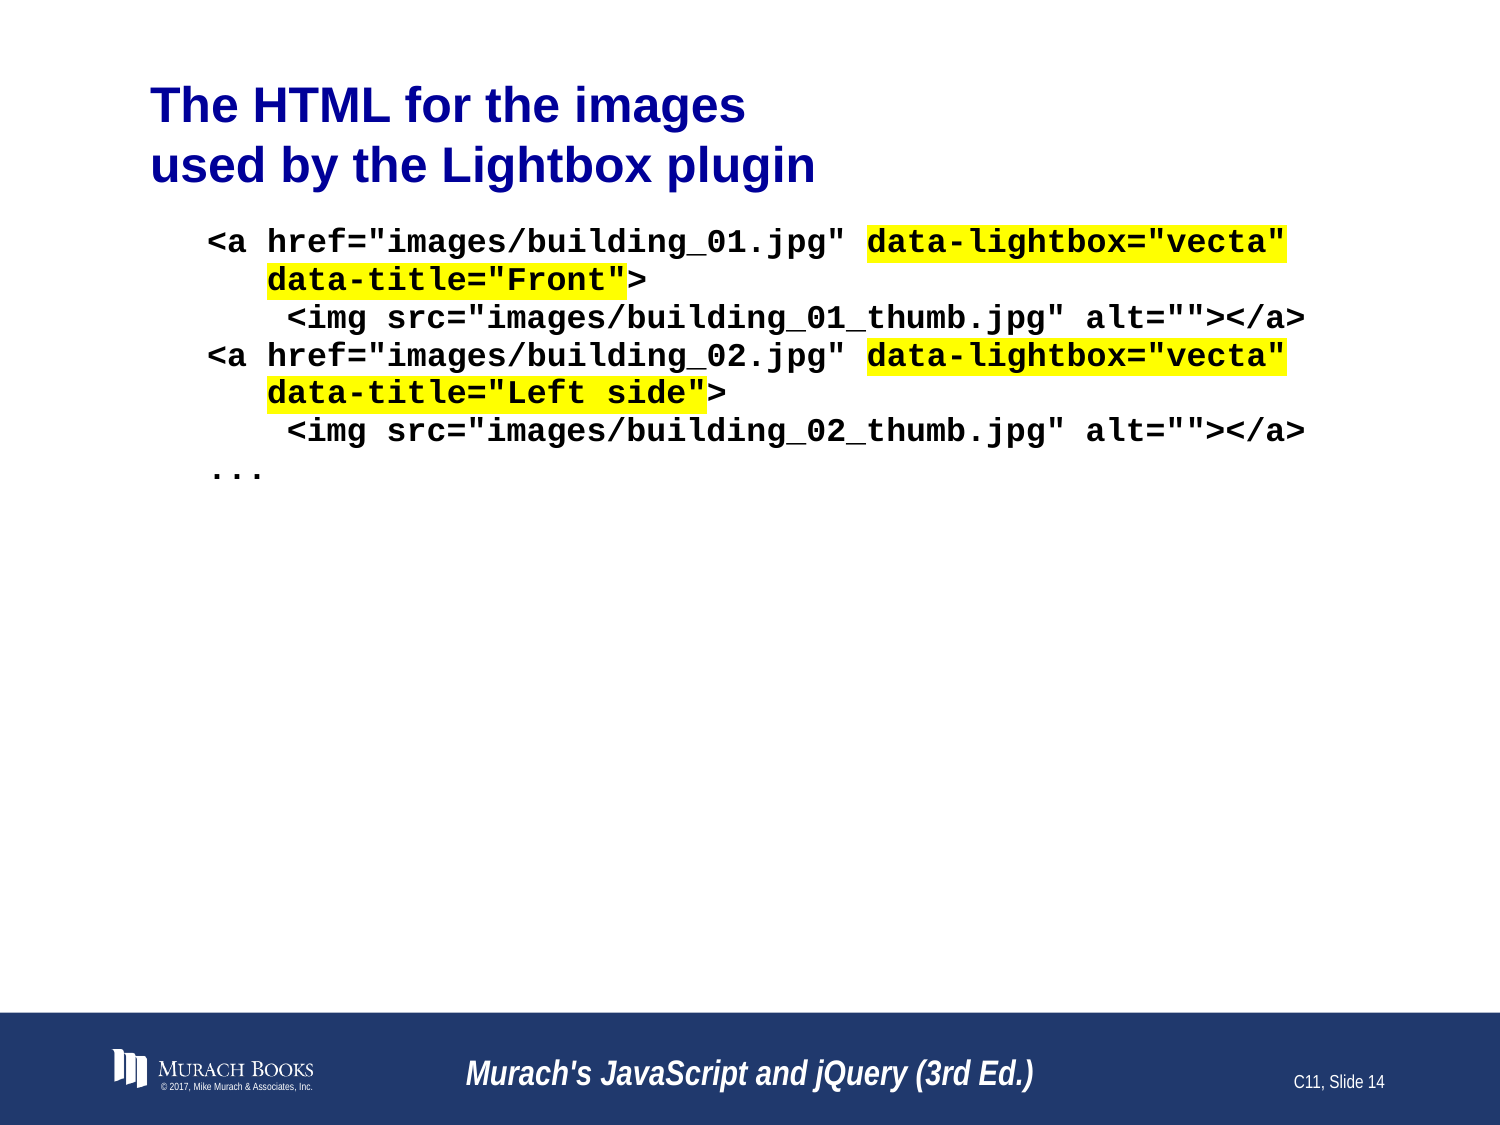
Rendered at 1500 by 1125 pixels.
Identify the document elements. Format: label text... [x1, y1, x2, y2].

footer © 2017, Mike Murach & Associates, Inc. [12, 1025, 463, 1100]
title The HTML for the images used by the Lightbox plugin [150, 72, 1350, 194]
slide_number C11, Slide 14 [1087, 1025, 1400, 1100]
slide_number Murach's JavaScript and jQuery (3rd Ed.) [463, 1025, 1050, 1100]
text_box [149, 224, 1350, 490]
